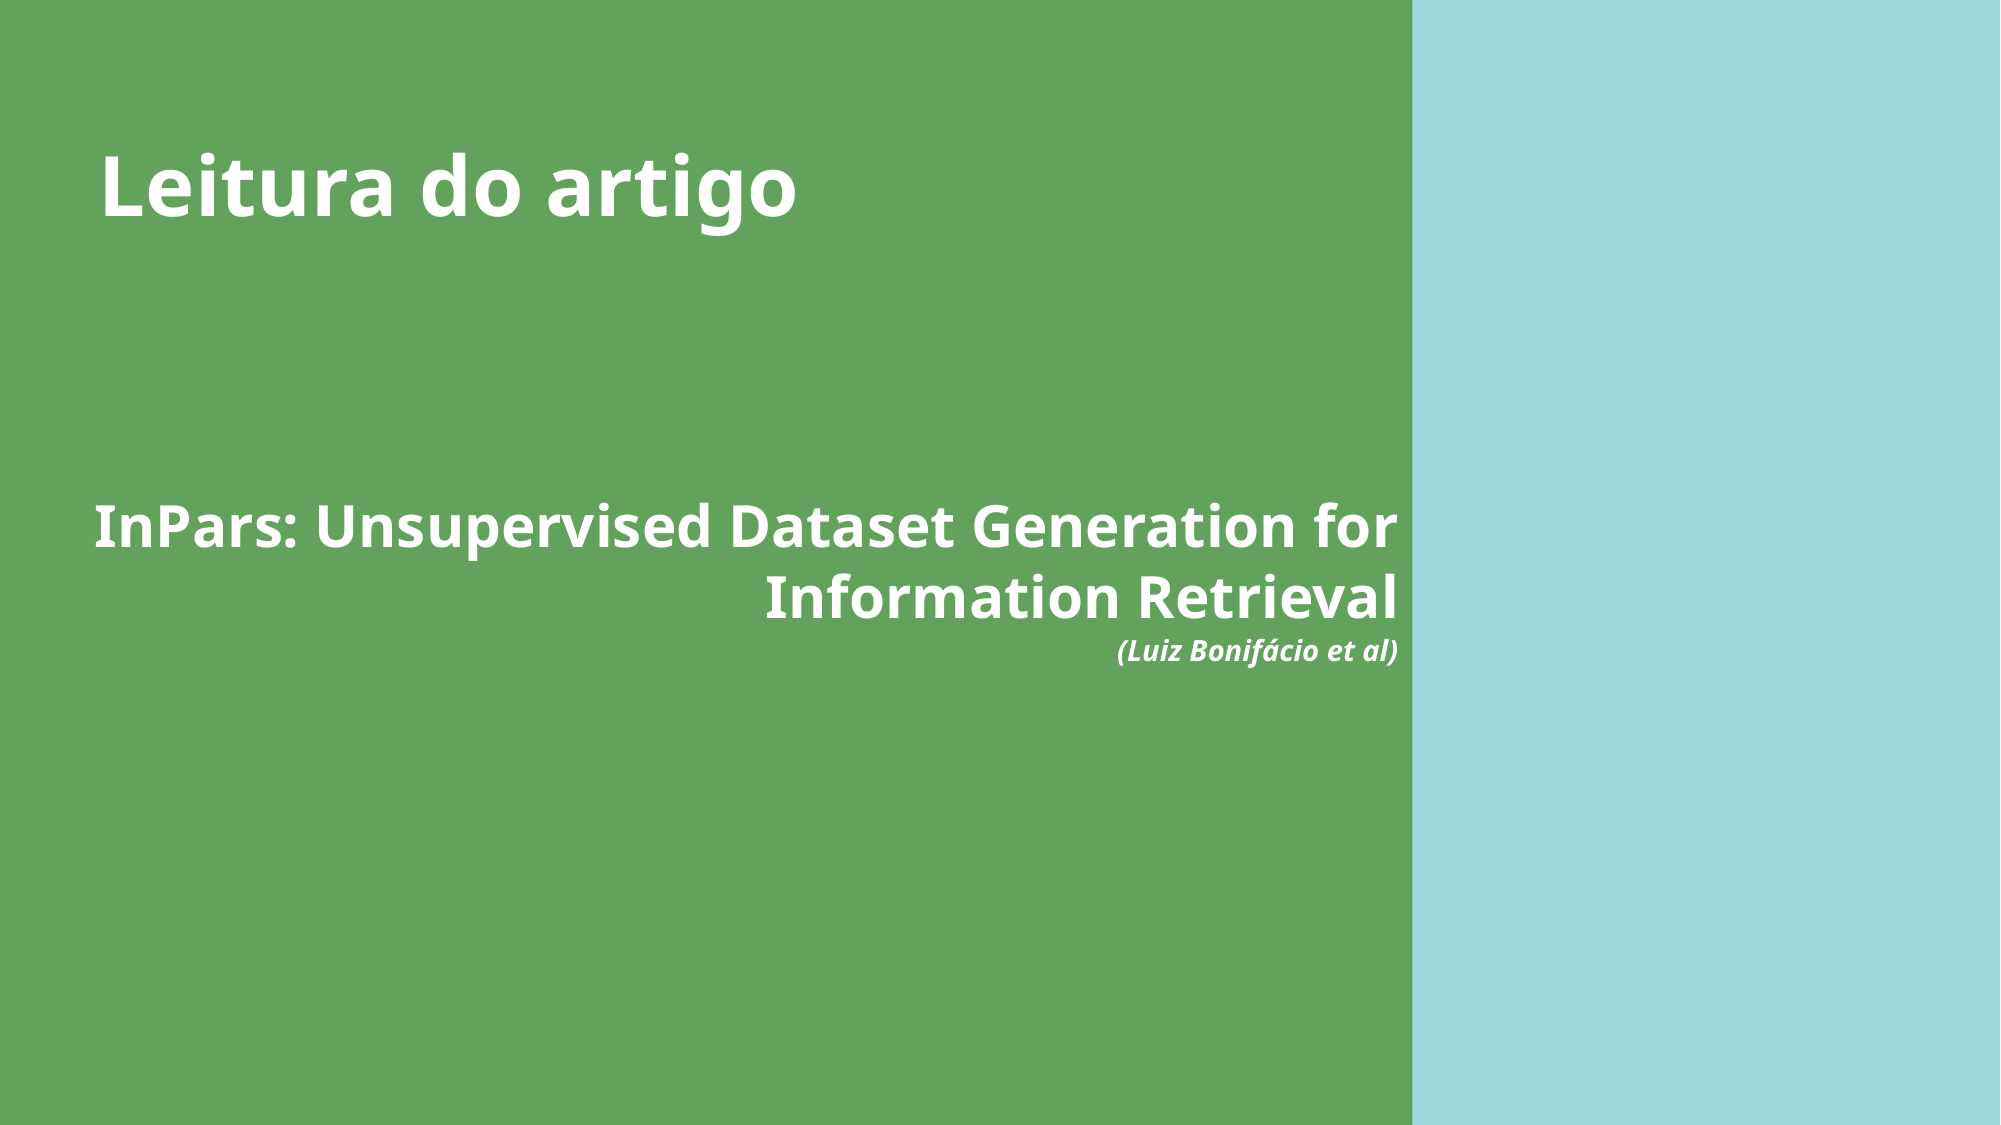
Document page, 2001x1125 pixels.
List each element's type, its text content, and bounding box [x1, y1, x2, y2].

text_box InPars: Unsupervised Dataset Generation for Information Retrieval (Luiz Bonifácio et al) [12, 409, 1414, 677]
title Leitura do artigo [83, 103, 1308, 302]
